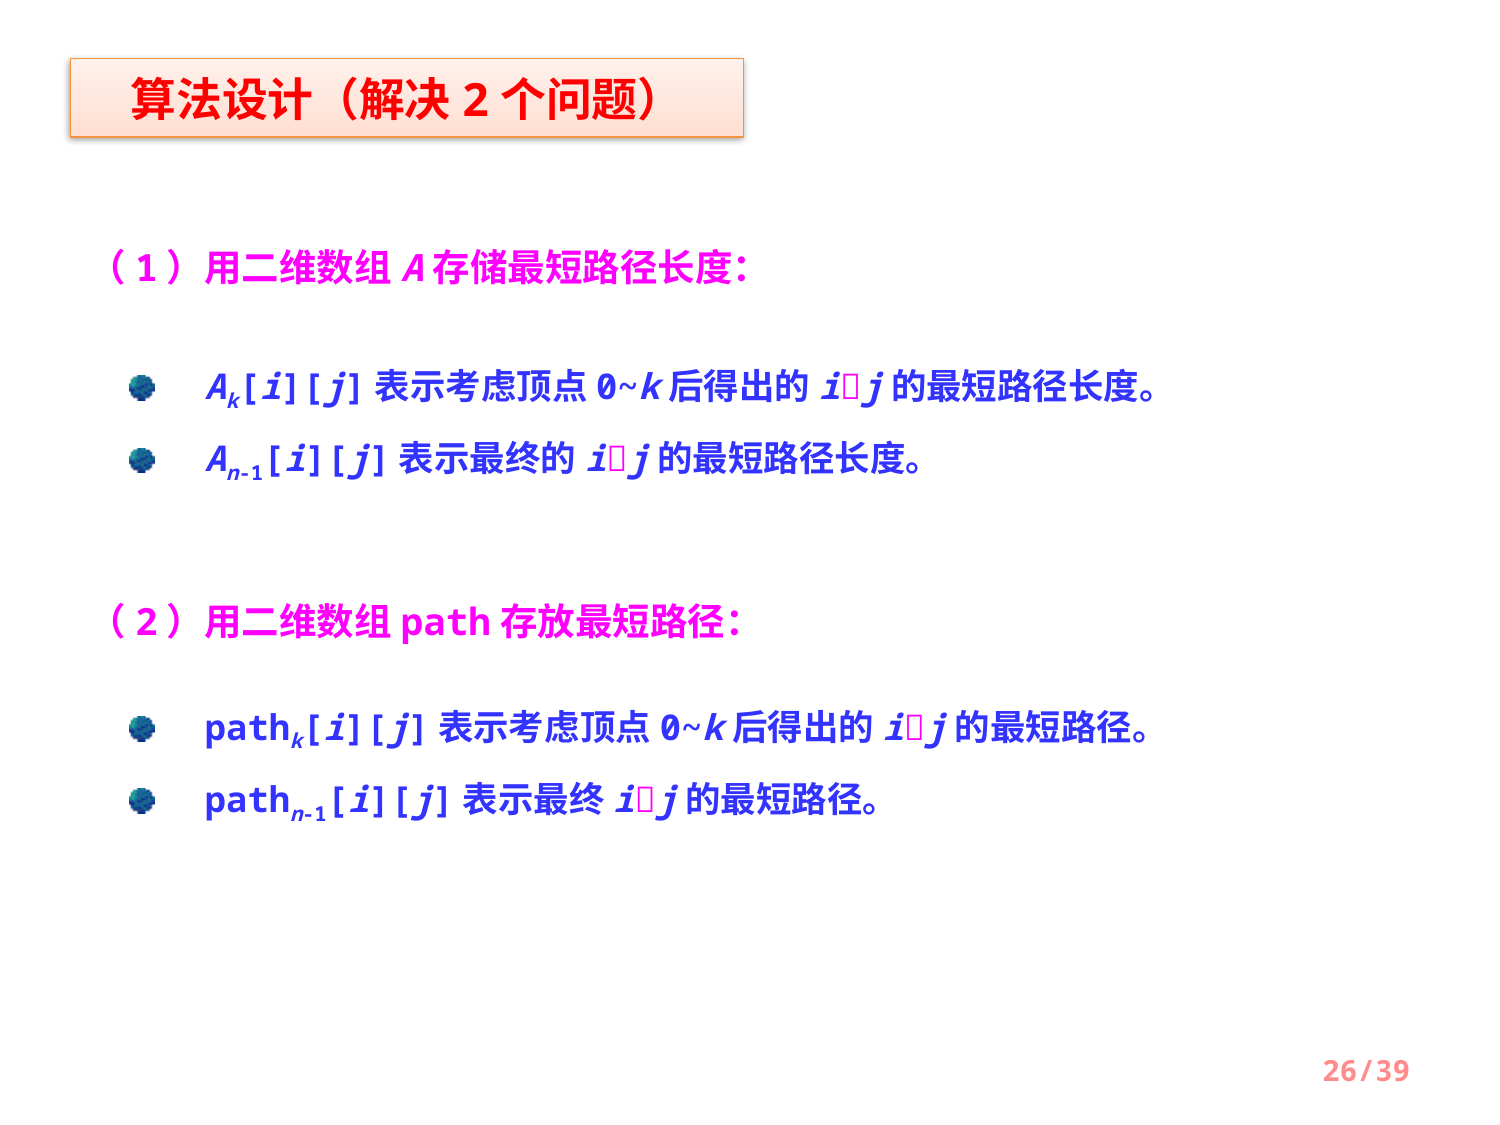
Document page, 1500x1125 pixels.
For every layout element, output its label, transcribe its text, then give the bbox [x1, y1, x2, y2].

text_box 算法设计（解决2个问题） [70, 58, 744, 138]
picture [129, 448, 155, 473]
slide_number 26/39 [1074, 1042, 1425, 1103]
picture [129, 788, 155, 814]
text_box （2）用二维数组path存放最短路径： [69, 584, 869, 657]
picture [129, 375, 155, 401]
text_box pathk[i][j]表示考虑顶点0~k后得出的ij的最短路径。 pathn-1[i][j]表示最终ij的最短路径。 [129, 680, 1254, 826]
picture [129, 716, 155, 742]
text_box （1）用二维数组A存储最短路径长度： [69, 230, 869, 302]
text_box Ak[i][j]表示考虑顶点0~k后得出的ij的最短路径长度。 An-1[i][j]表示最终的ij的最短路径长度。 [129, 339, 1325, 485]
